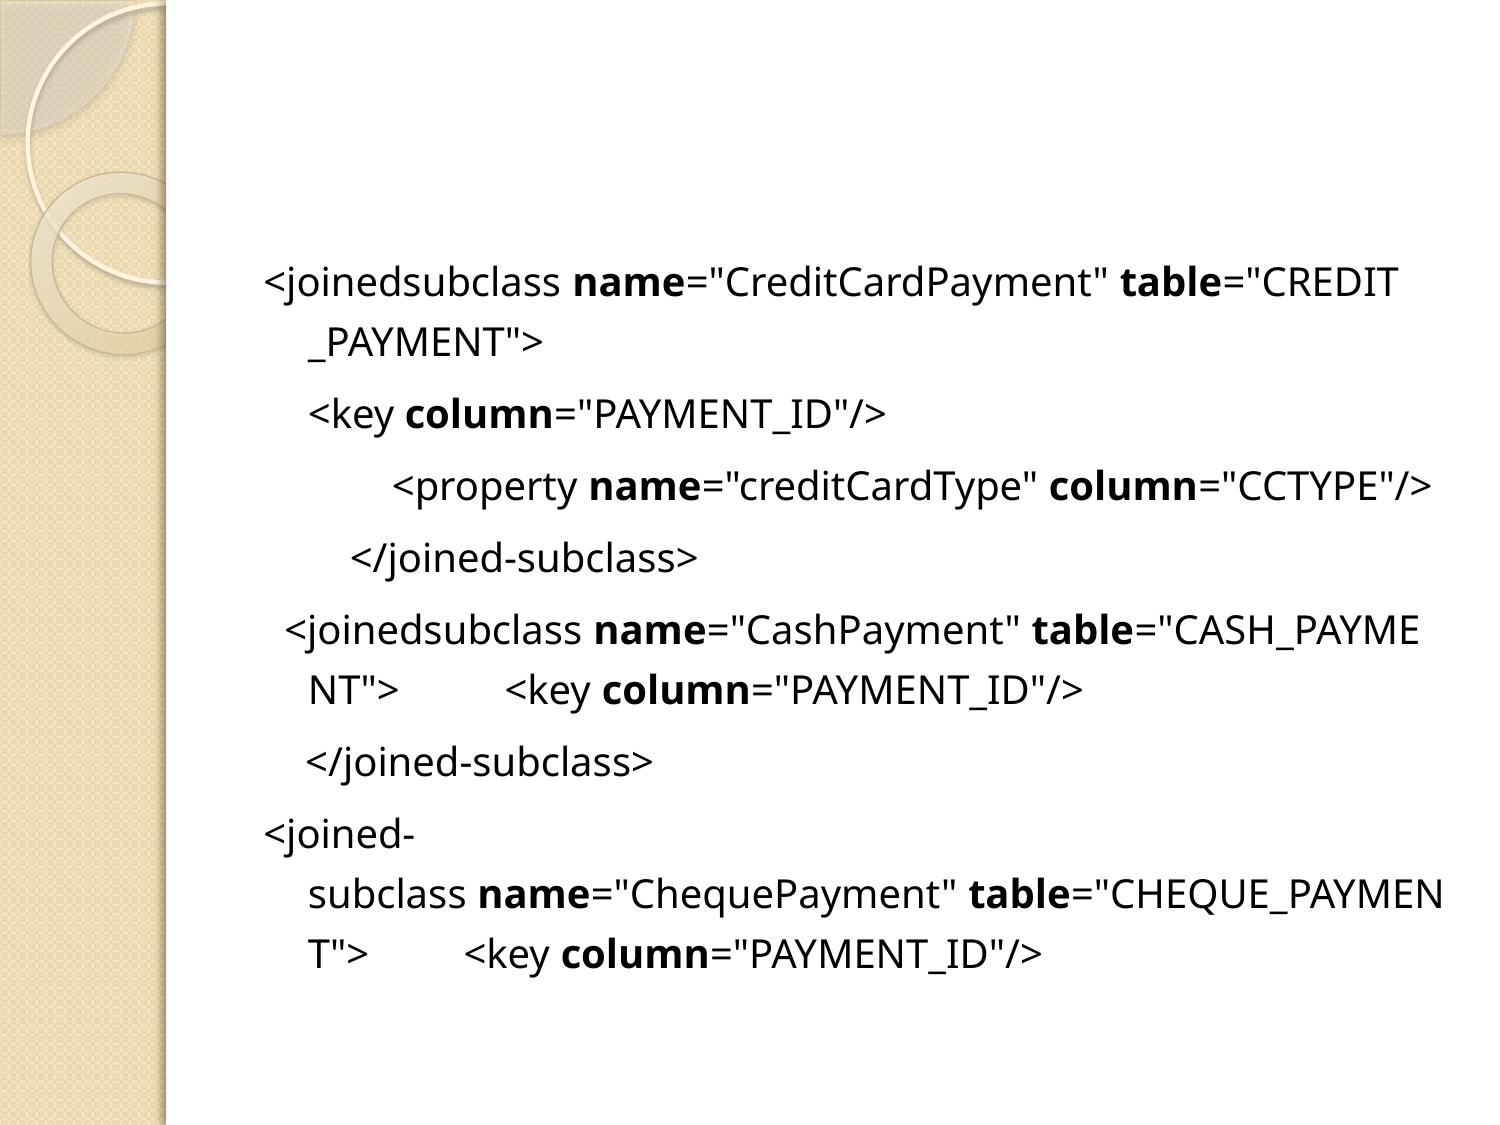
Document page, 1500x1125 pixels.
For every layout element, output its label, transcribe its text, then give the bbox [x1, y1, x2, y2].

list <joinedsubclass name="CreditCardPayment" table="CREDIT _PAYMENT"> <key column="PAYMENT_ID"/> <property name="creditCardType" column="CCTYPE"/> </joined-subclass> <joinedsubclass name="CashPayment" table="CASH_PAYMENT"> <key column="PAYMENT_ID"/> </joined-subclass> <joined-subclass name="ChequePayment" table="CHEQUE_PAYMENT"> <key column="PAYMENT_ID"/> [235, 237, 1466, 1025]
